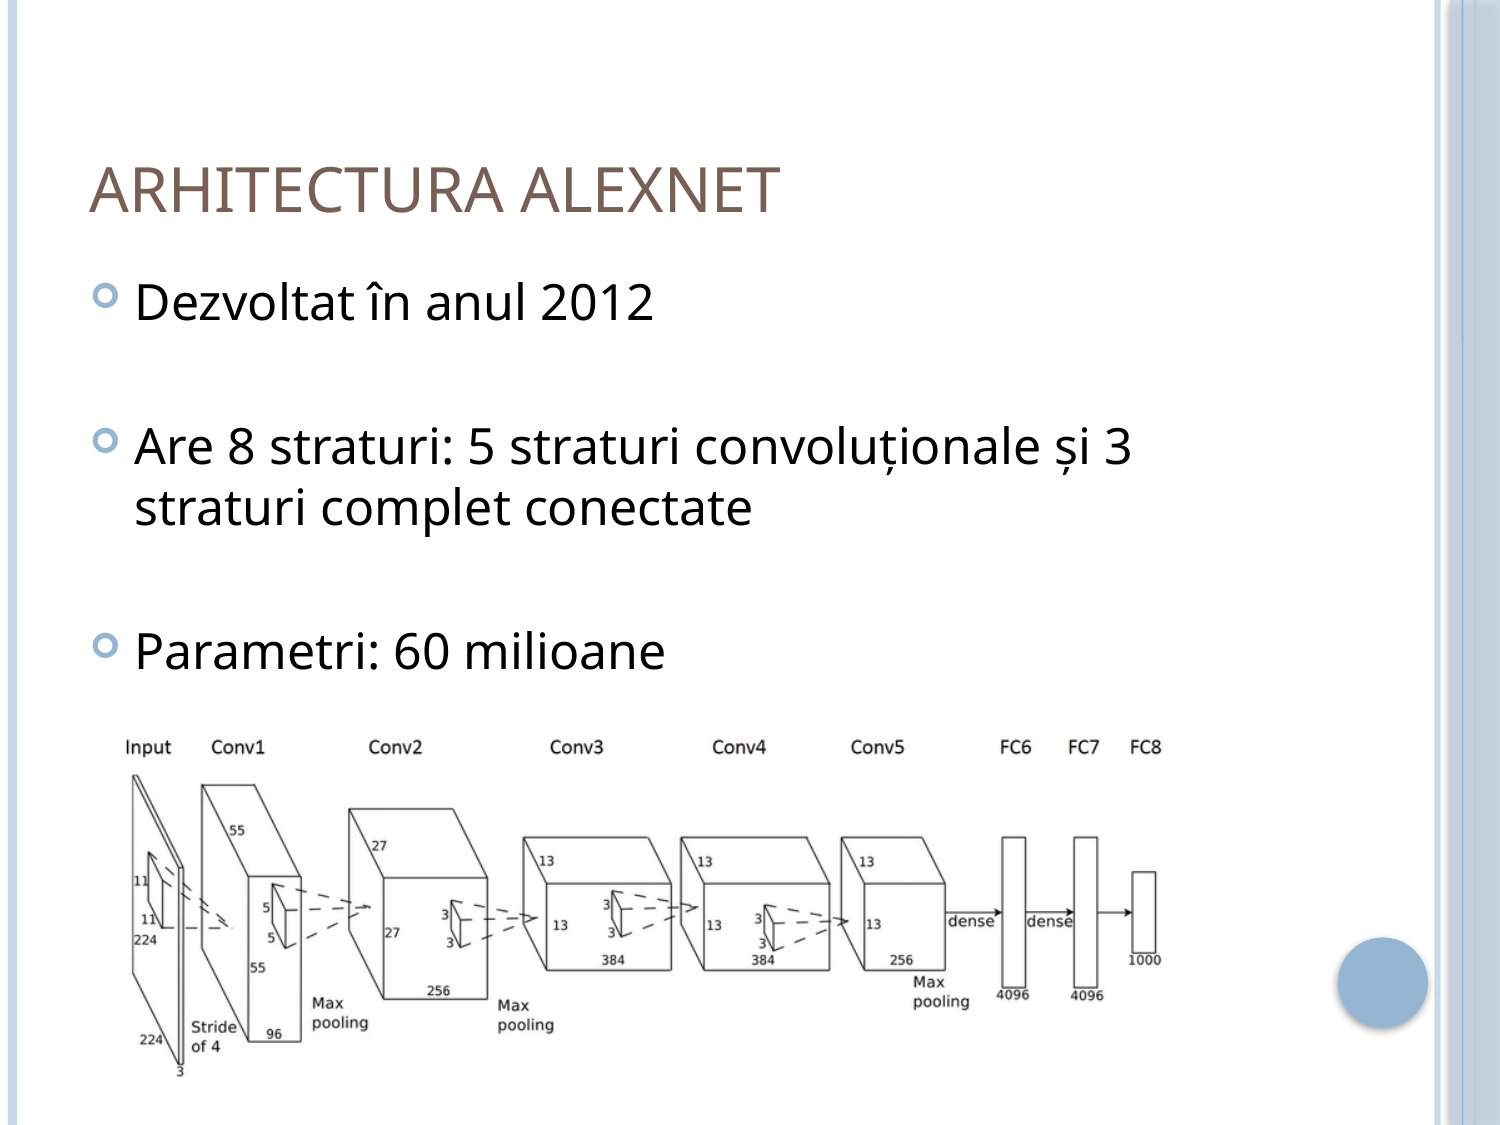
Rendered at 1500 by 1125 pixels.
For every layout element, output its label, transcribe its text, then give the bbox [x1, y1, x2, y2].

picture [111, 727, 1176, 1079]
title Arhitectura alexnet [75, 45, 1300, 233]
list Dezvoltat în anul 2012 Are 8 straturi: 5 straturi convoluționale și 3 straturi complet conectate Parametri: 60 milioane [75, 262, 1300, 1062]
